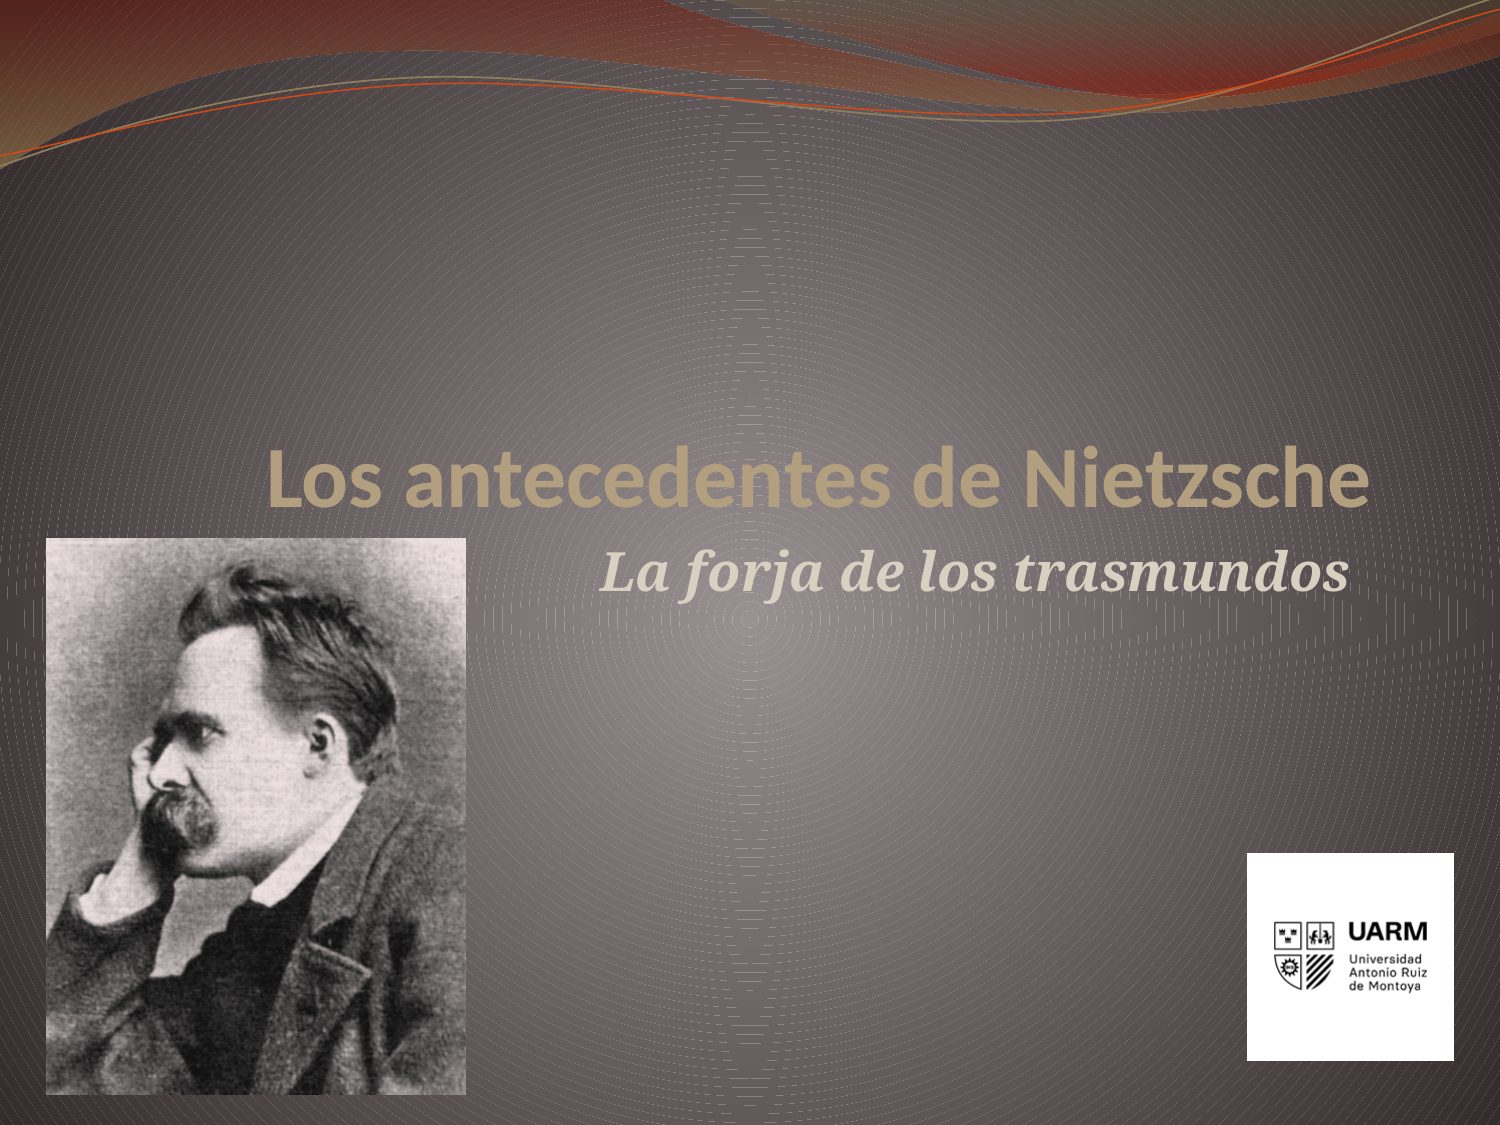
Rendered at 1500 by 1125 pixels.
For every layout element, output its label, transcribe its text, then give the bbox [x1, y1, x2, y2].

subtitle La forja de los trasmundos [87, 529, 1376, 818]
picture [46, 538, 466, 1095]
picture [1246, 853, 1454, 1062]
title Los antecedentes de Nietzsche [87, 224, 1376, 525]
